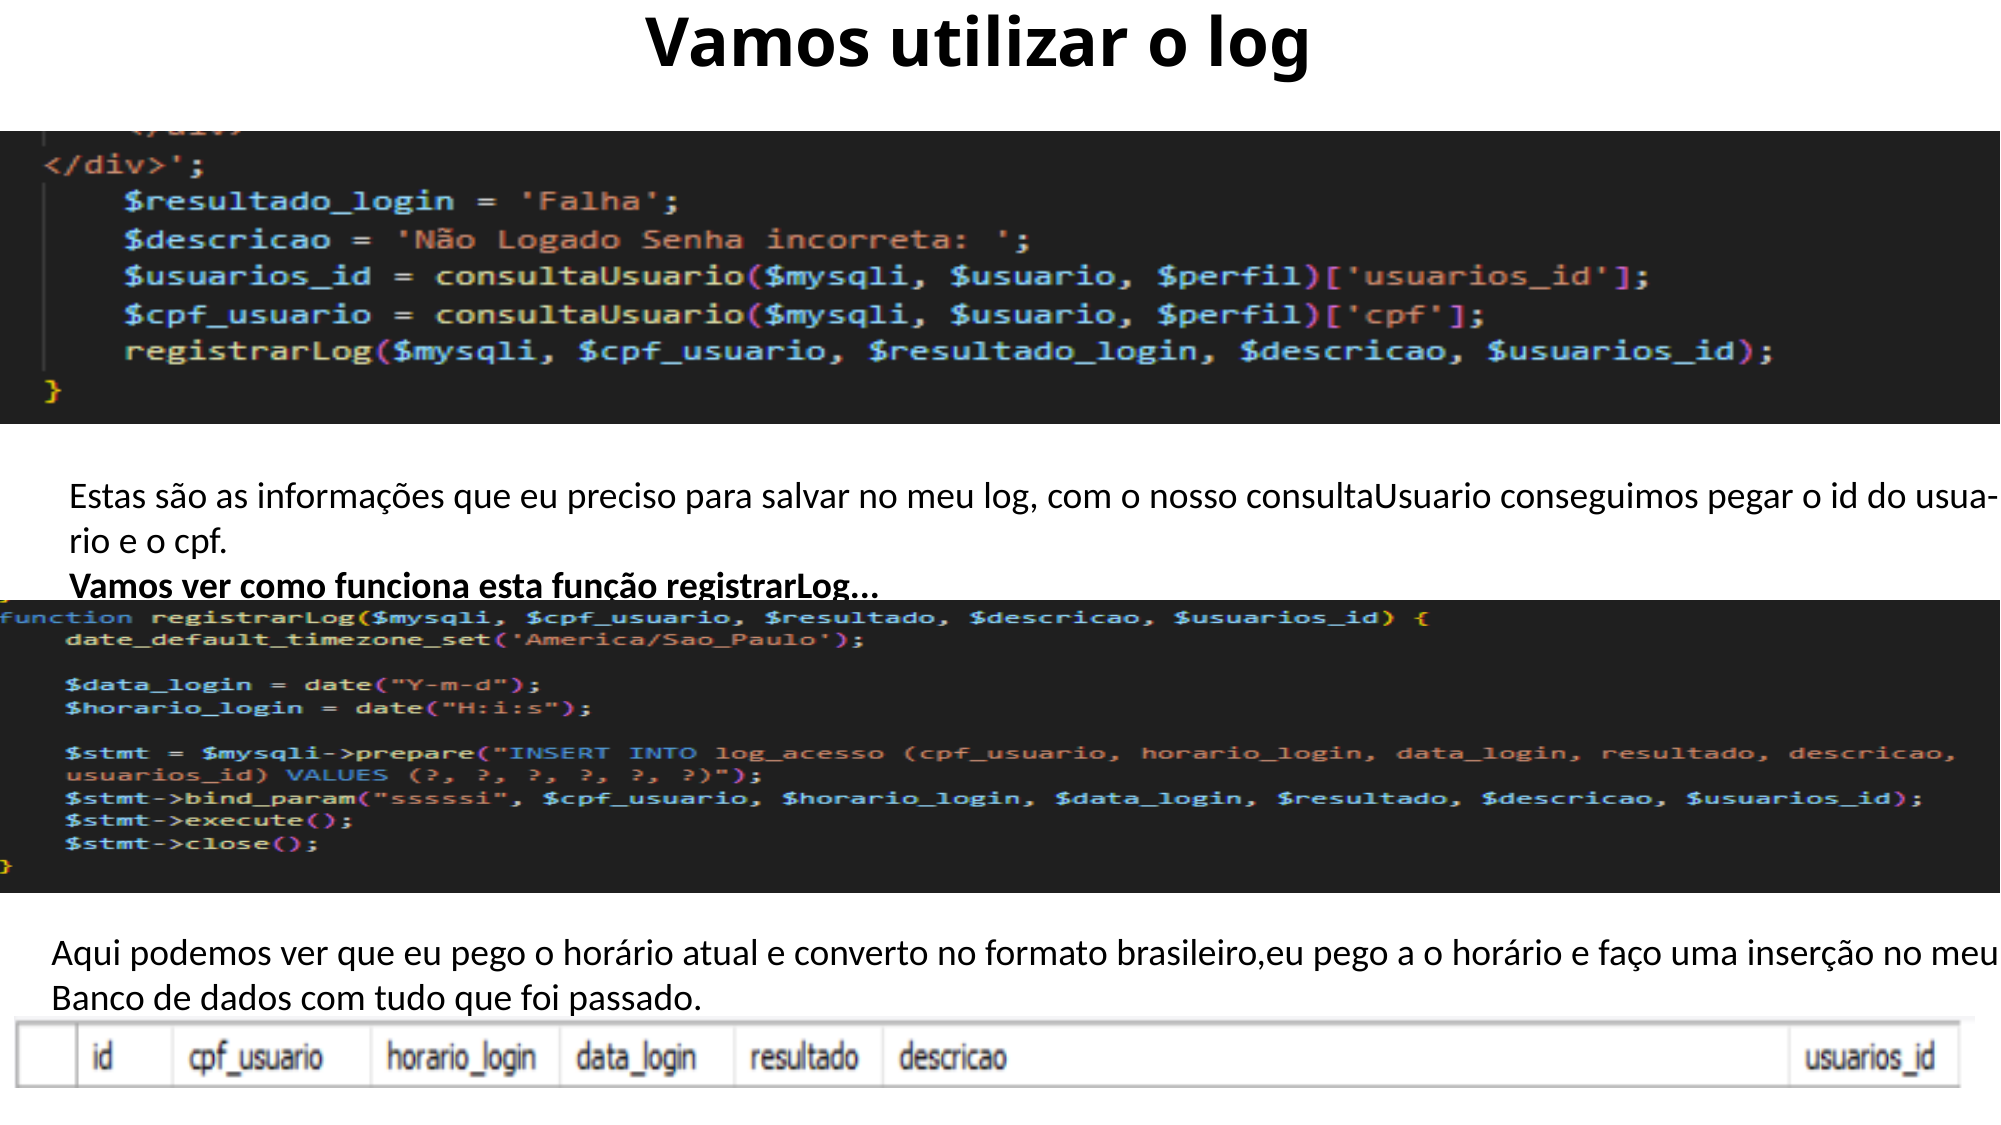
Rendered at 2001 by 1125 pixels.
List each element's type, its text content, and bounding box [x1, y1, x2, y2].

title Vamos utilizar o log [125, 0, 1851, 89]
text_box Aqui podemos ver que eu pego o horário atual e converto no formato brasileiro,eu pego a o horário e faço uma inserção no meu Banco de dados com tudo que foi passado. [36, 920, 2000, 1070]
picture [0, 600, 2000, 893]
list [0, 131, 2000, 424]
text_box Estas são as informações que eu preciso para salvar no meu log, com o nosso consultaUsuario conseguimos pegar o id do usua- rio e o cpf. Vamos ver como funciona esta função registrarLog... [54, 463, 2000, 600]
picture [14, 1016, 1975, 1089]
